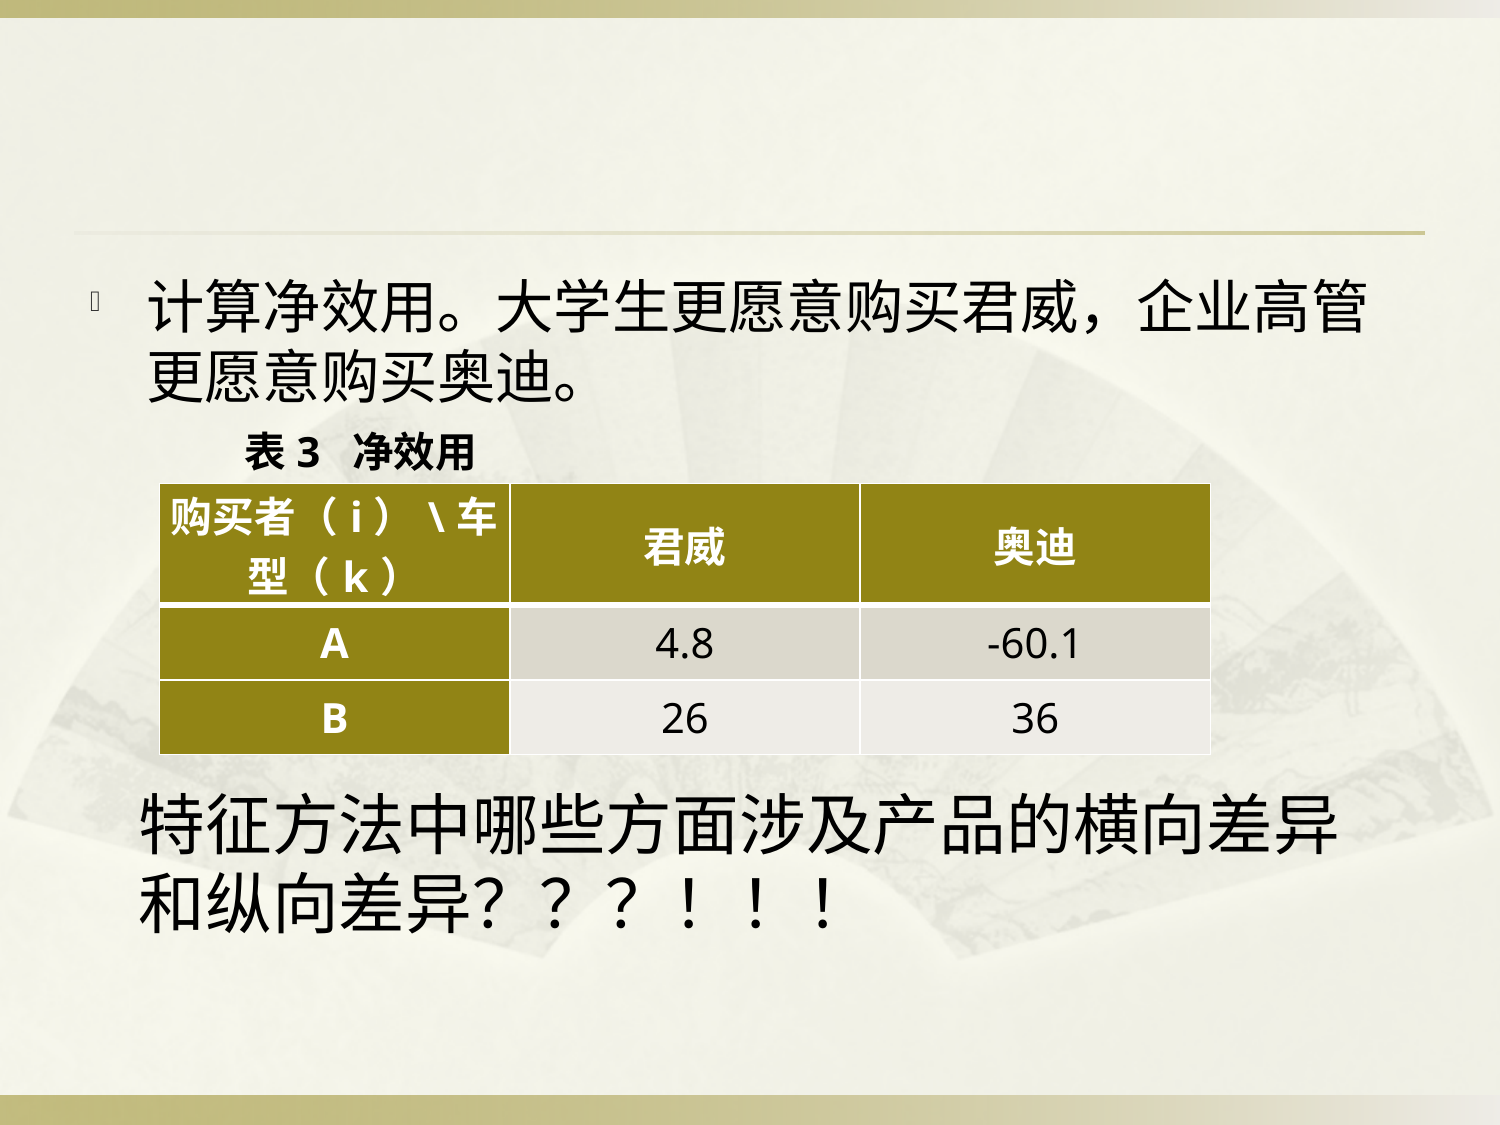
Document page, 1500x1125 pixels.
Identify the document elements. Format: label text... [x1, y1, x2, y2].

text_box 表3 净效用 [229, 418, 493, 484]
table_cell 36 [861, 681, 1210, 754]
table_header 君威 [511, 484, 859, 602]
text_box 特征方法中哪些方面涉及产品的横向差异 和纵向差异？？？！！！ [124, 775, 1356, 950]
table_header 奥迪 [861, 484, 1210, 602]
table_cell A [160, 608, 509, 679]
table_cell B [160, 681, 509, 754]
table_header 购买者（i）\车型（k） [160, 484, 509, 602]
table_cell 4.8 [511, 608, 859, 679]
table_cell 26 [511, 681, 859, 754]
table_cell -60.1 [861, 608, 1210, 679]
list 计算净效用。大学生更愿意购买君威，企业高管更愿意购买奥迪。 [74, 262, 1426, 421]
